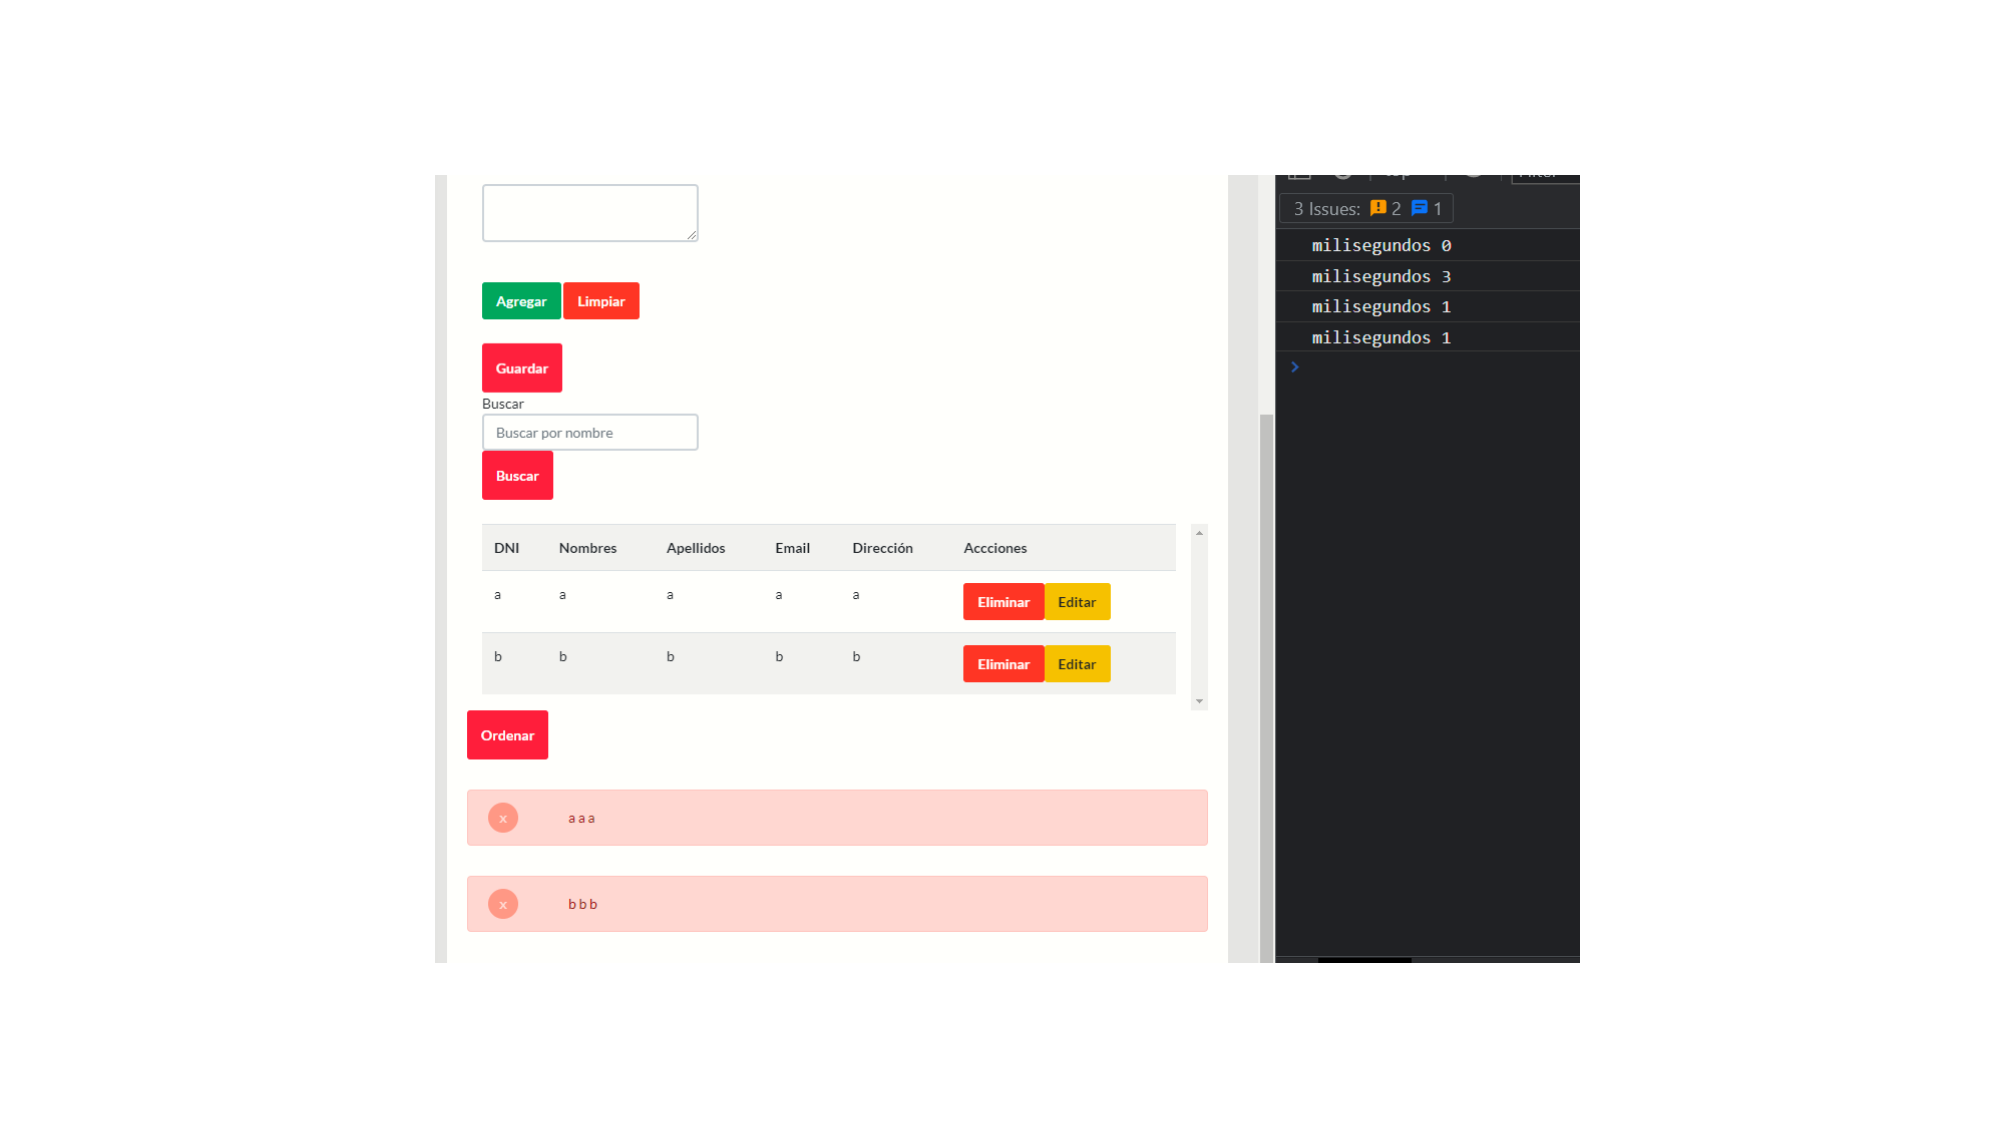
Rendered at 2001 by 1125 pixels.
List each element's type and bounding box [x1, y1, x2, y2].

picture [435, 175, 1580, 963]
